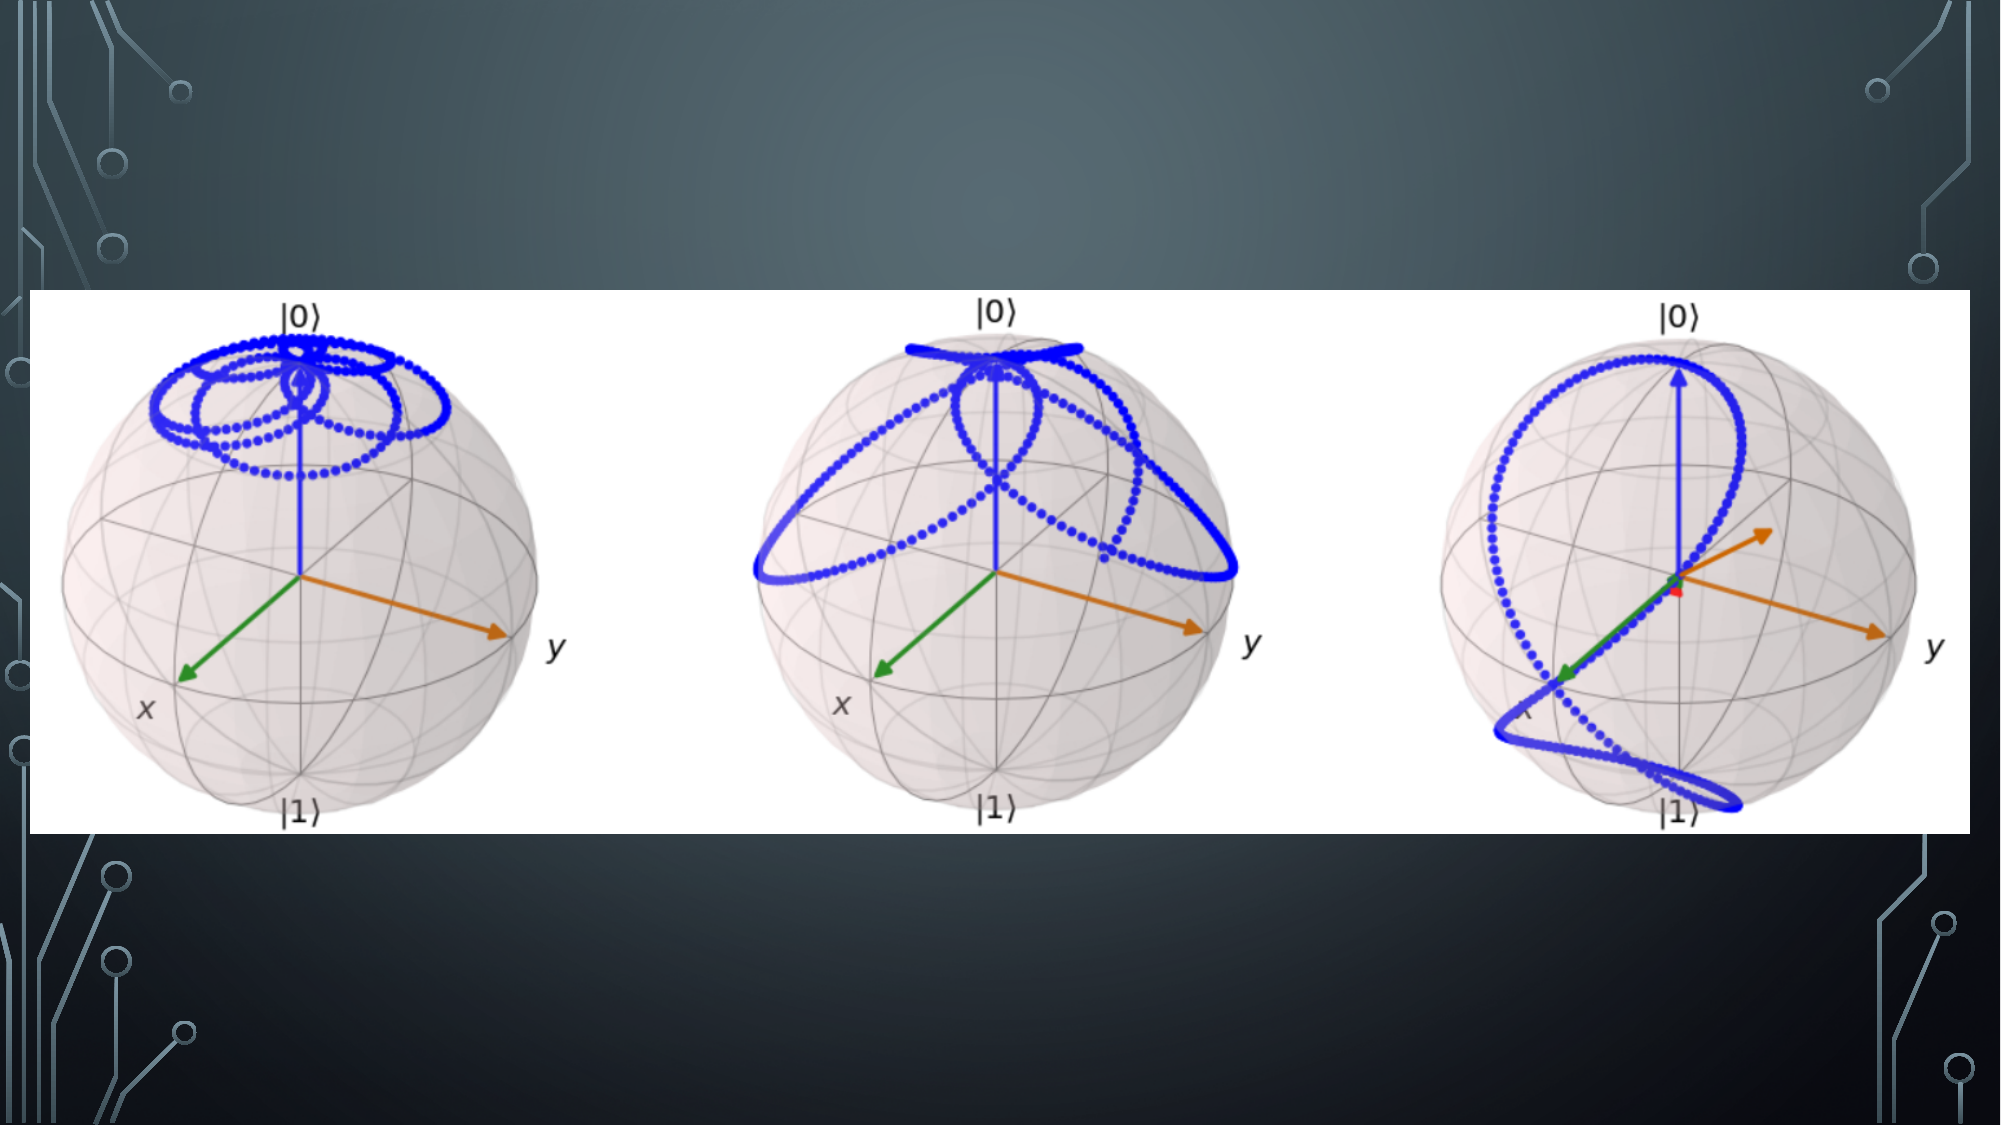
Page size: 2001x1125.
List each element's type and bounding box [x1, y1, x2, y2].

list [30, 290, 1970, 835]
title [187, 101, 1813, 290]
